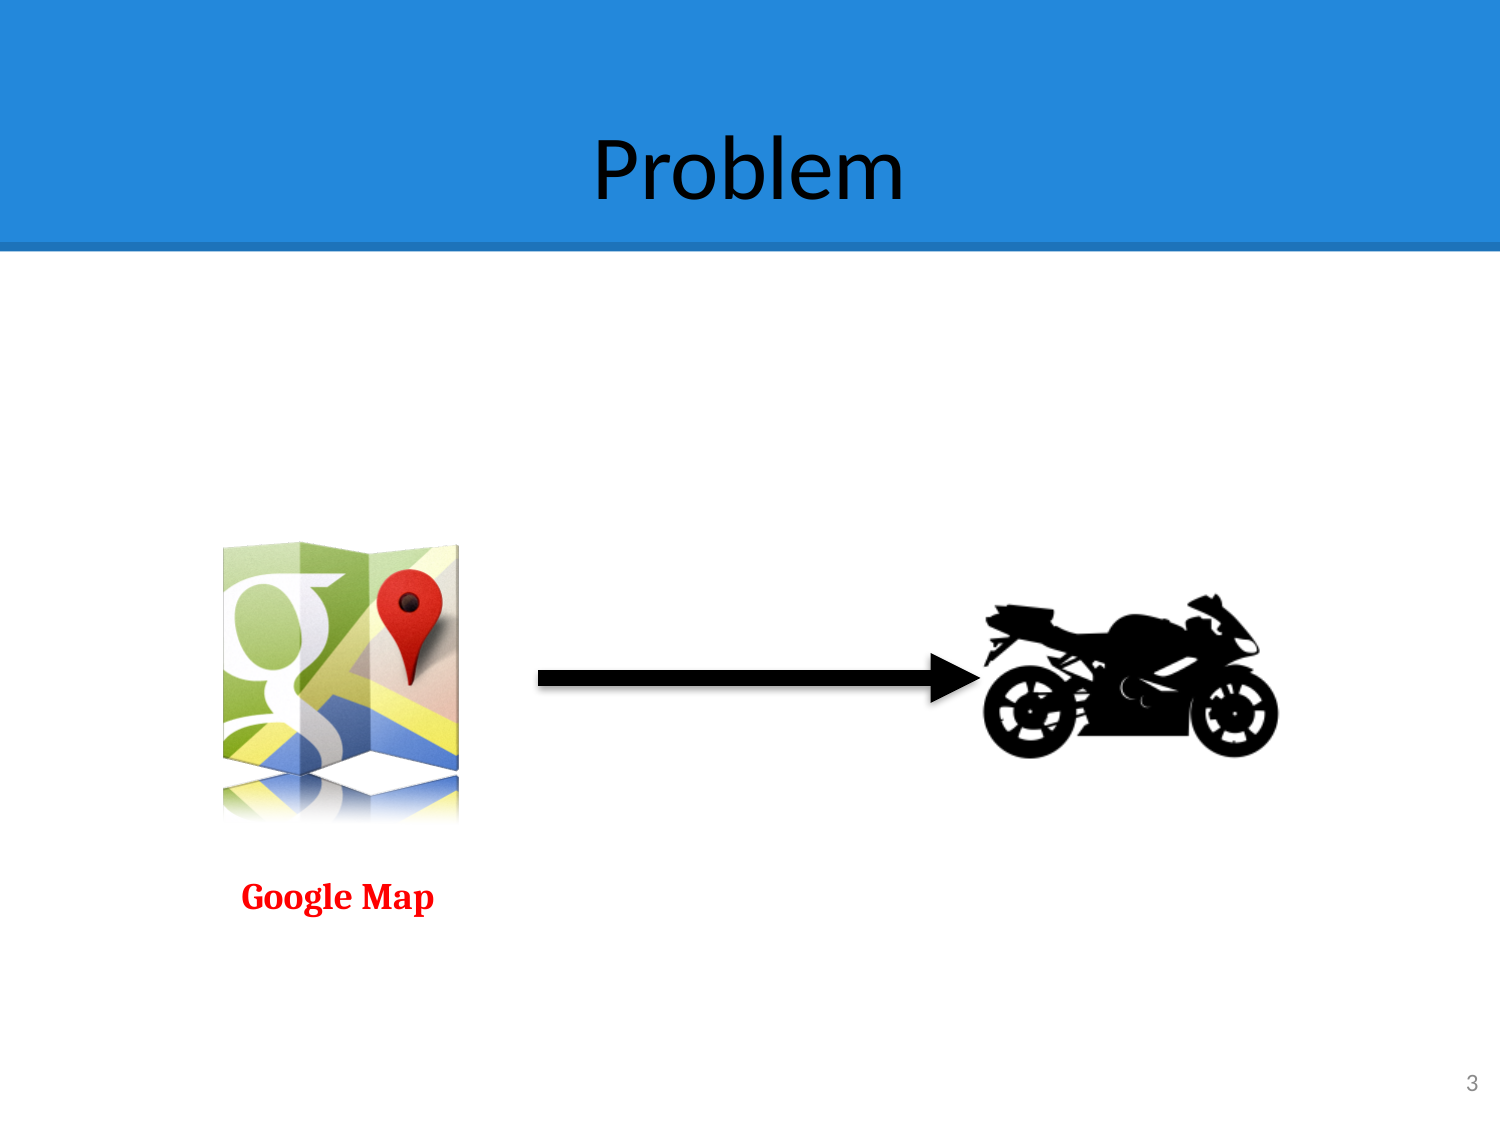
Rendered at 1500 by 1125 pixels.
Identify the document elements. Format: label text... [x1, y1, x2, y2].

title Problem [75, 45, 1425, 233]
picture [980, 527, 1281, 829]
slide_number 3 [1403, 1038, 1494, 1125]
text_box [138, 527, 539, 927]
